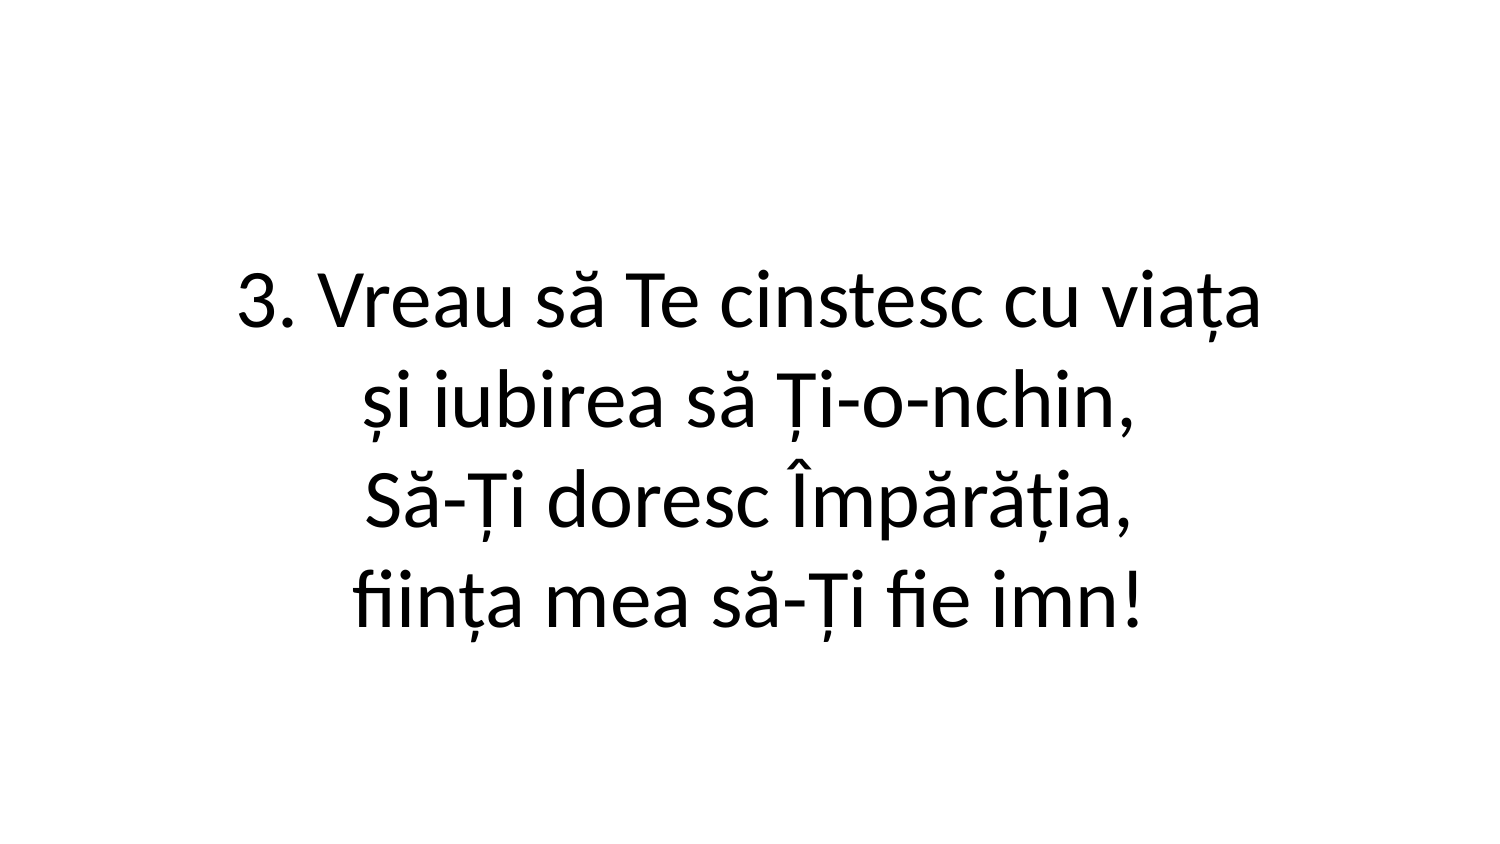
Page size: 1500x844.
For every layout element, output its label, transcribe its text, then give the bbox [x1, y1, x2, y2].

text_box 3. Vreau să Te cinstesc cu viața și iubirea să Ți-o-nchin, Să-Ți doresc Împărăția, ființa mea să-Ți fie imn! [220, 192, 1280, 652]
